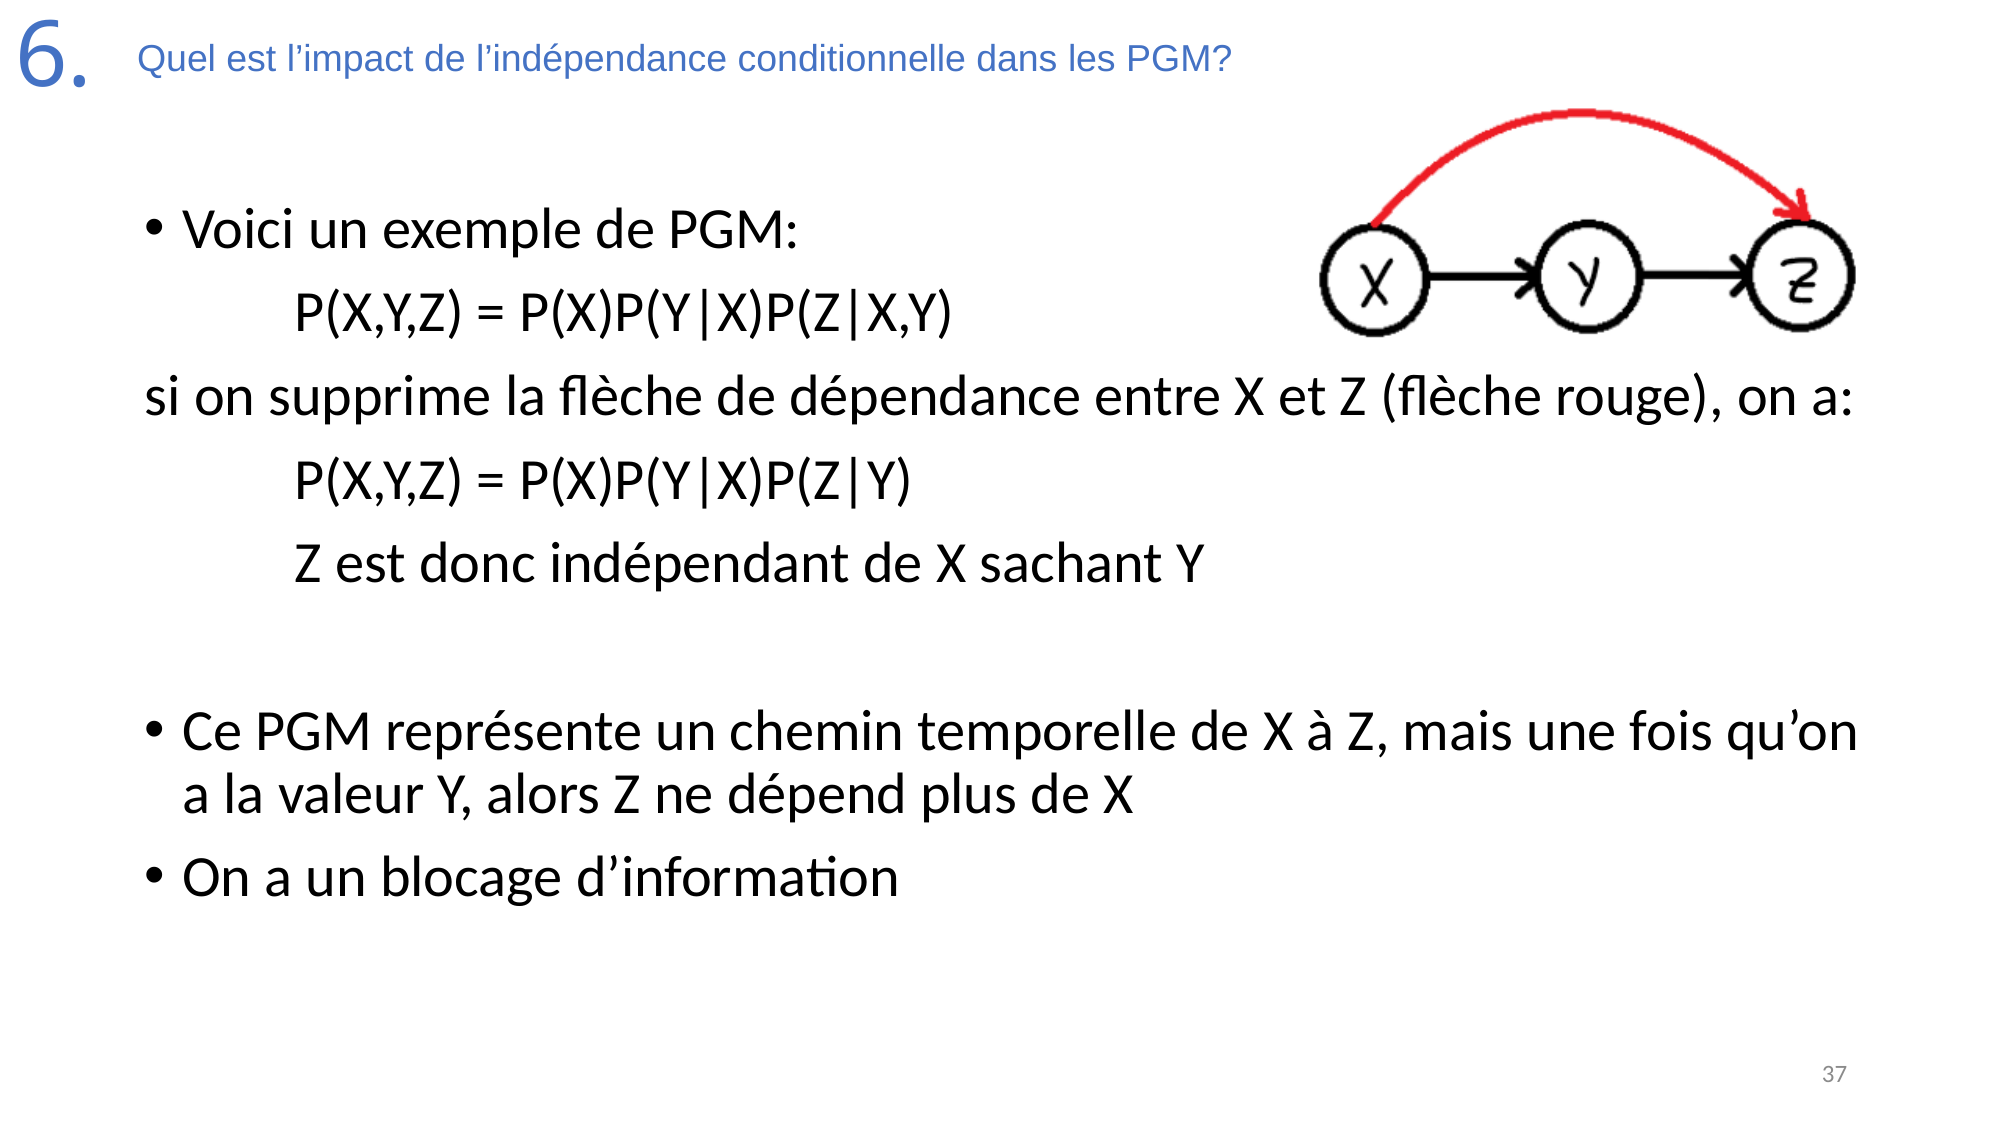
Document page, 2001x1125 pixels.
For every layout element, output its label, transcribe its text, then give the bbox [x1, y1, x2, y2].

picture [1318, 104, 1870, 342]
title 6. [0, 0, 123, 166]
text_box Quel est l’impact de l’indépendance conditionnelle dans les PGM? [122, 26, 1848, 87]
list Voici un exemple de PGM: P(X,Y,Z) = P(X)P(Y|X)P(Z|X,Y) si on supprime la flèche de dépendance entre X et Z (flèche rouge), on a: P(X,Y,Z) = P(X)P(Y|X)P(Z|Y) Z est donc indépendant de X sachant Y Ce PGM représente un chemin temporelle de X à Z, mais une fois qu’on a la valeur Y, alors Z ne dépend plus de X On a un blocage d’information [129, 190, 1881, 993]
slide_number 37 [1412, 1042, 1863, 1103]
